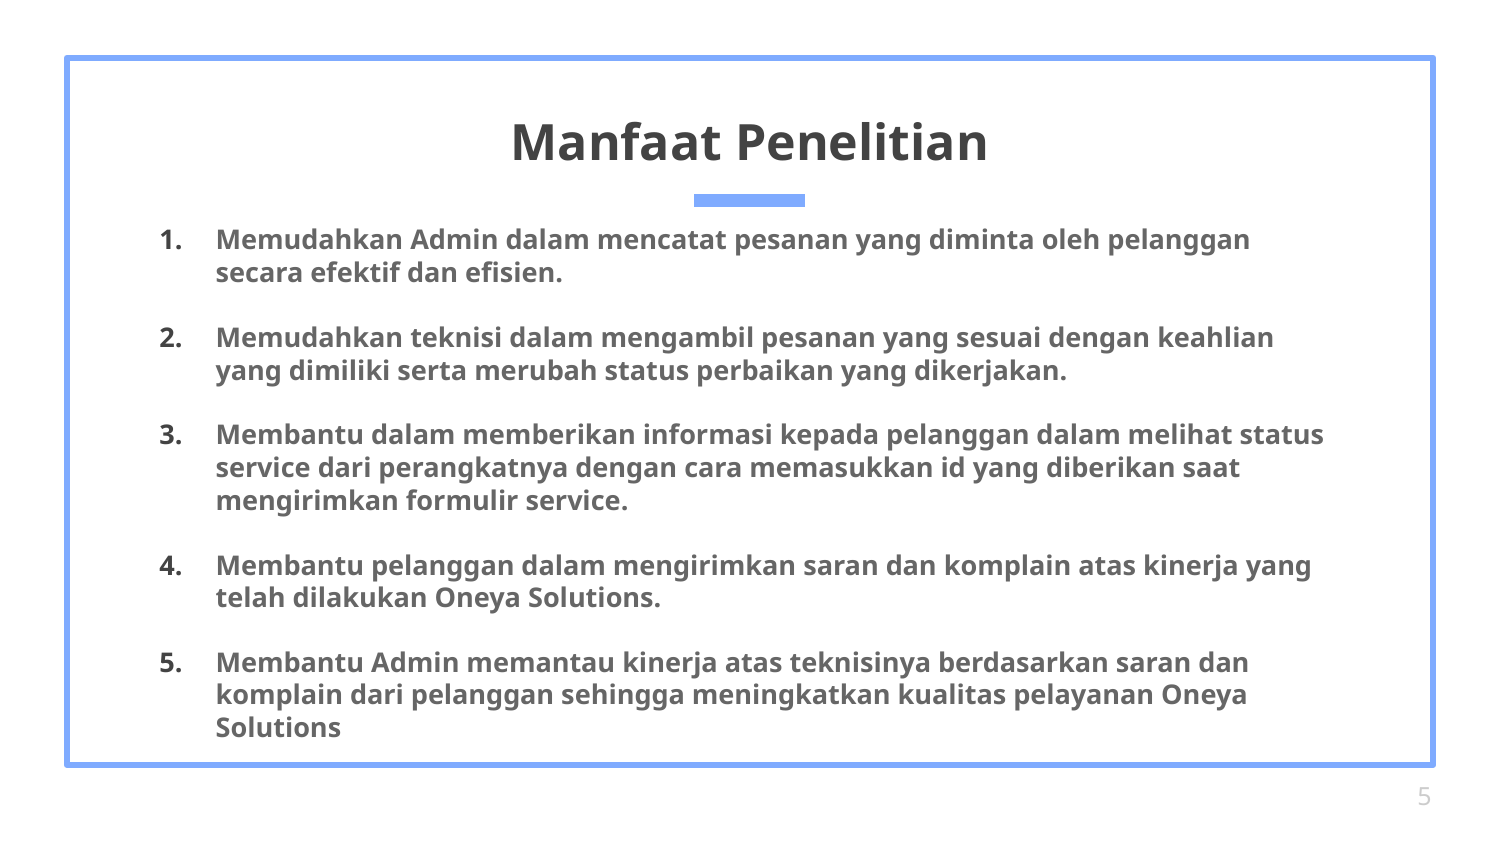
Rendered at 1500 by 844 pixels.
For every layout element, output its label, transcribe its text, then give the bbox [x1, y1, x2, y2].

text_box Memudahkan Admin dalam mencatat pesanan yang diminta oleh pelanggan secara efektif dan efisien. Memudahkan teknisi dalam mengambil pesanan yang sesuai dengan keahlian yang dimiliki serta merubah status perbaikan yang dikerjakan. Membantu dalam memberikan informasi kepada pelanggan dalam melihat status service dari perangkatnya dengan cara memasukkan id yang diberikan saat mengirimkan formulir service. Membantu pelanggan dalam mengirimkan saran dan komplain atas kinerja yang telah dilakukan Oneya Solutions. Membantu Admin memantau kinerja atas teknisinya berdasarkan saran dan komplain dari pelanggan sehingga meningkatkan kualitas pelayanan Oneya Solutions [144, 207, 1356, 689]
title Manfaat Penelitian [0, 35, 1500, 186]
slide_number 5 [1402, 764, 1493, 830]
